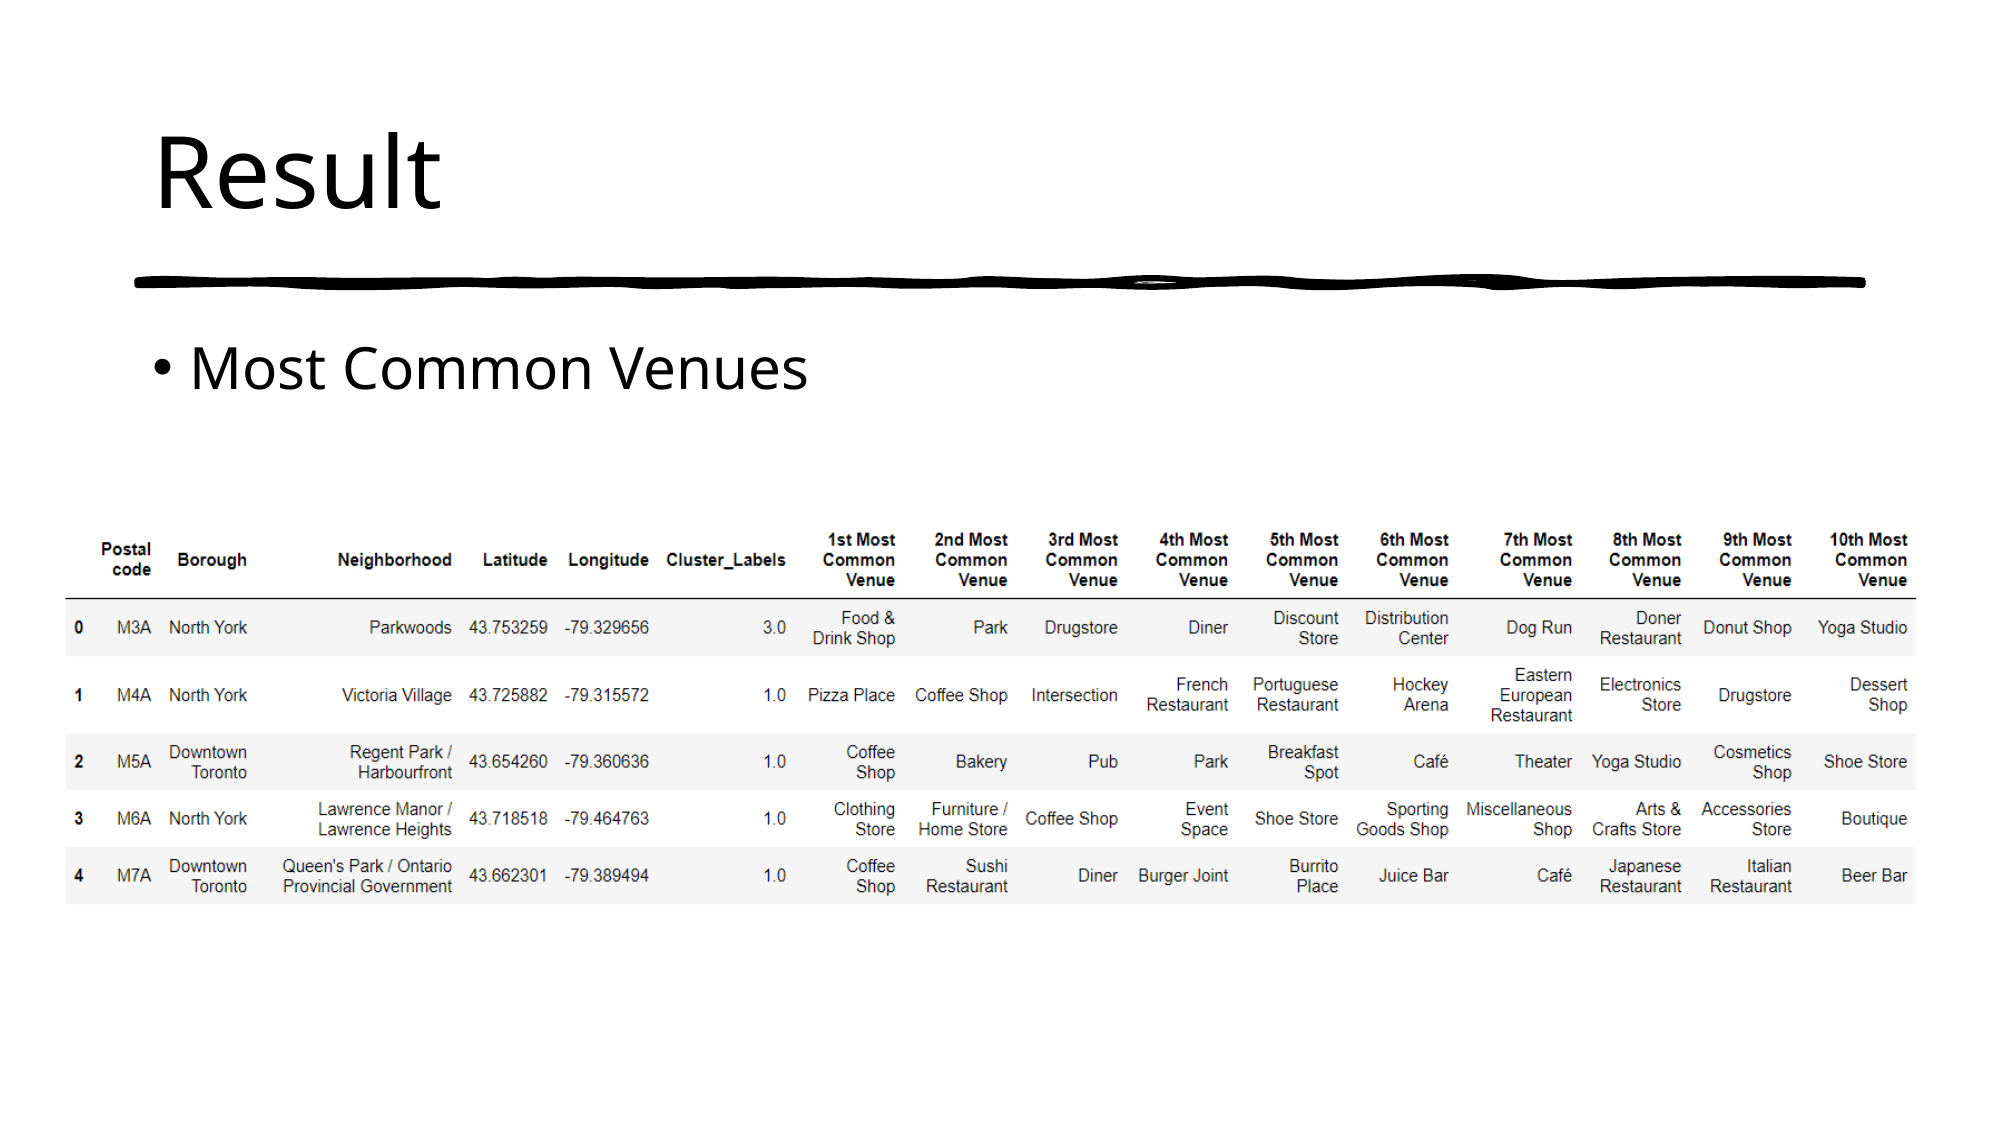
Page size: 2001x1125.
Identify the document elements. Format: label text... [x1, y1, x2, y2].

picture [51, 528, 1933, 922]
title Result [137, 59, 1863, 278]
list Most Common Venues [137, 316, 1863, 422]
